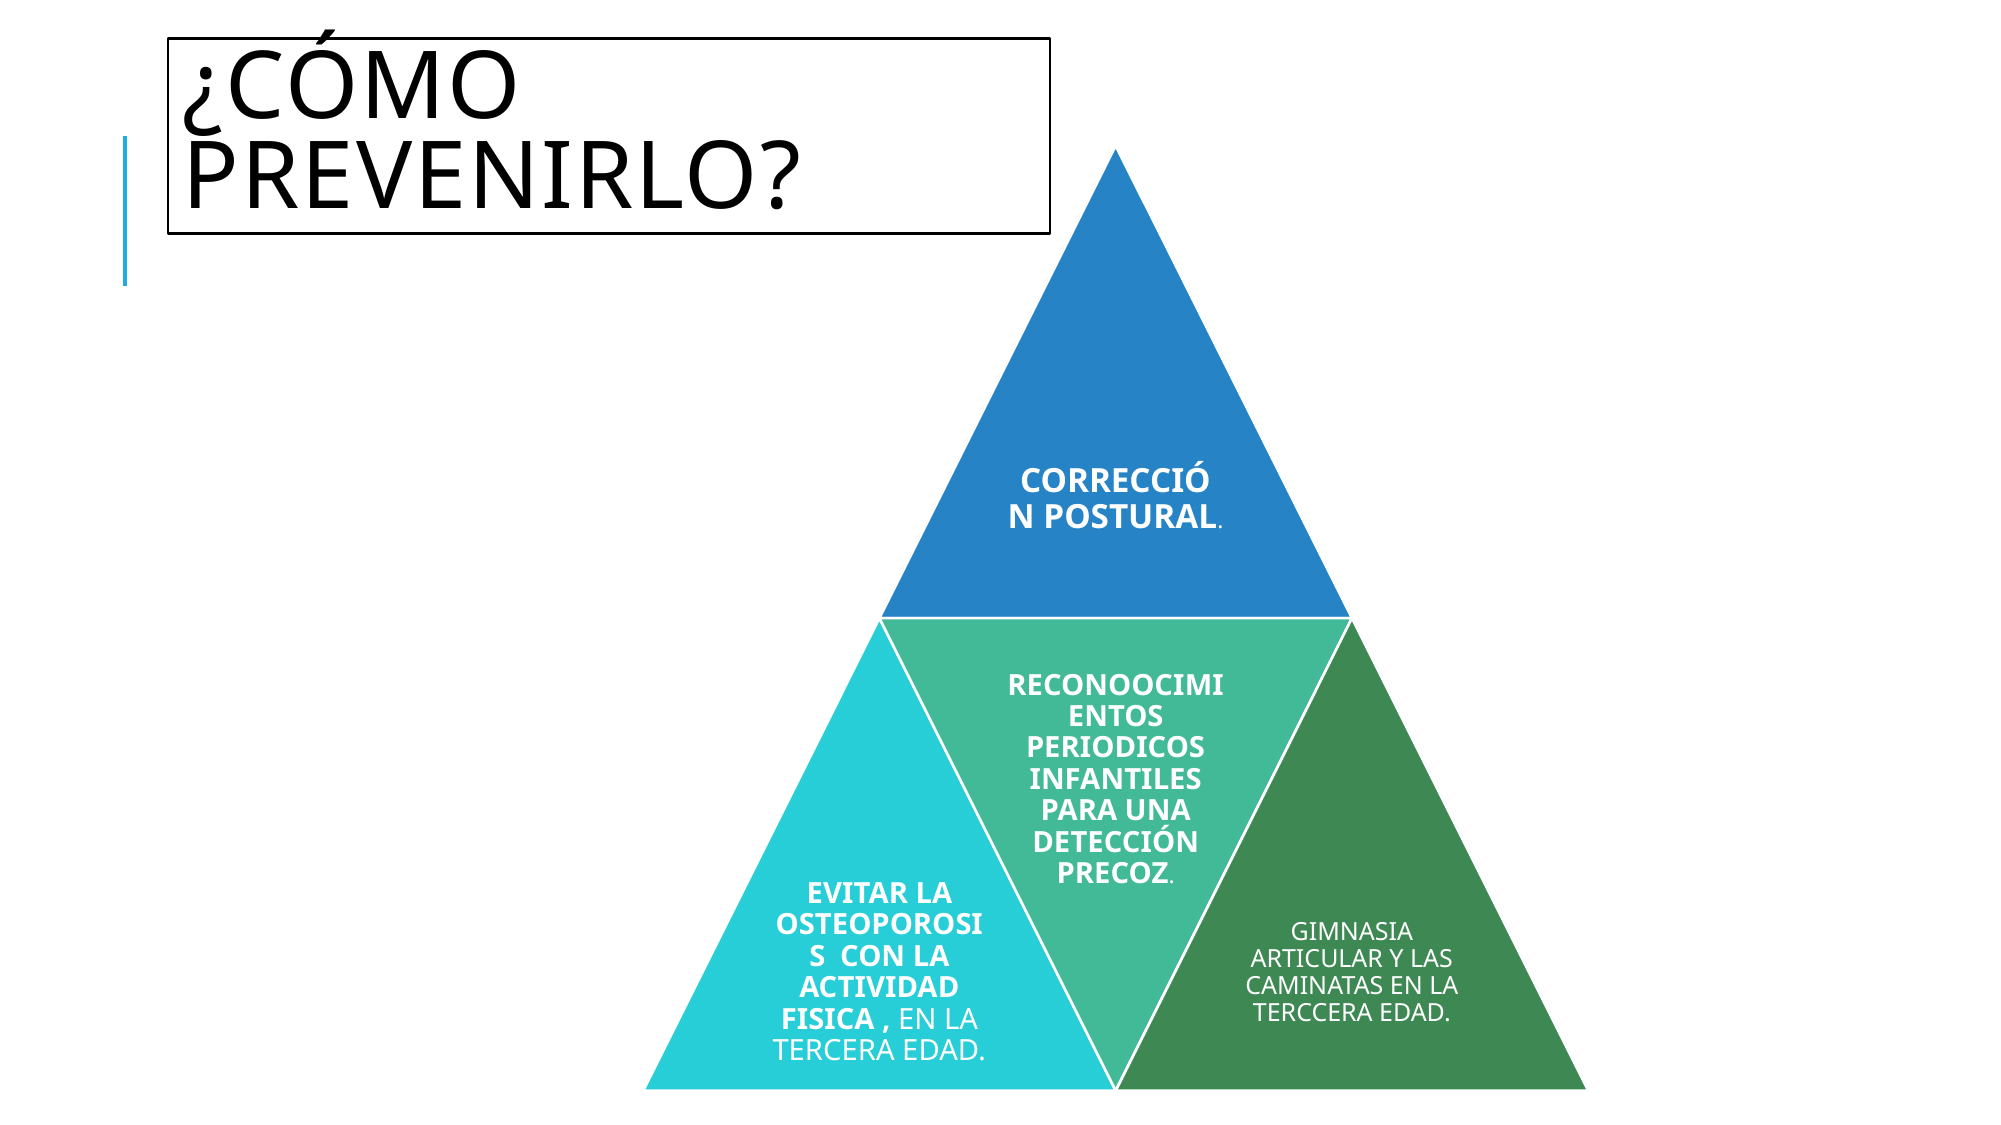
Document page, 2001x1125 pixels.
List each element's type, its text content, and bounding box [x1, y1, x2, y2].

title ¿CÓMO PREVENIRLO? [167, 37, 1051, 235]
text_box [231, 145, 2000, 1091]
